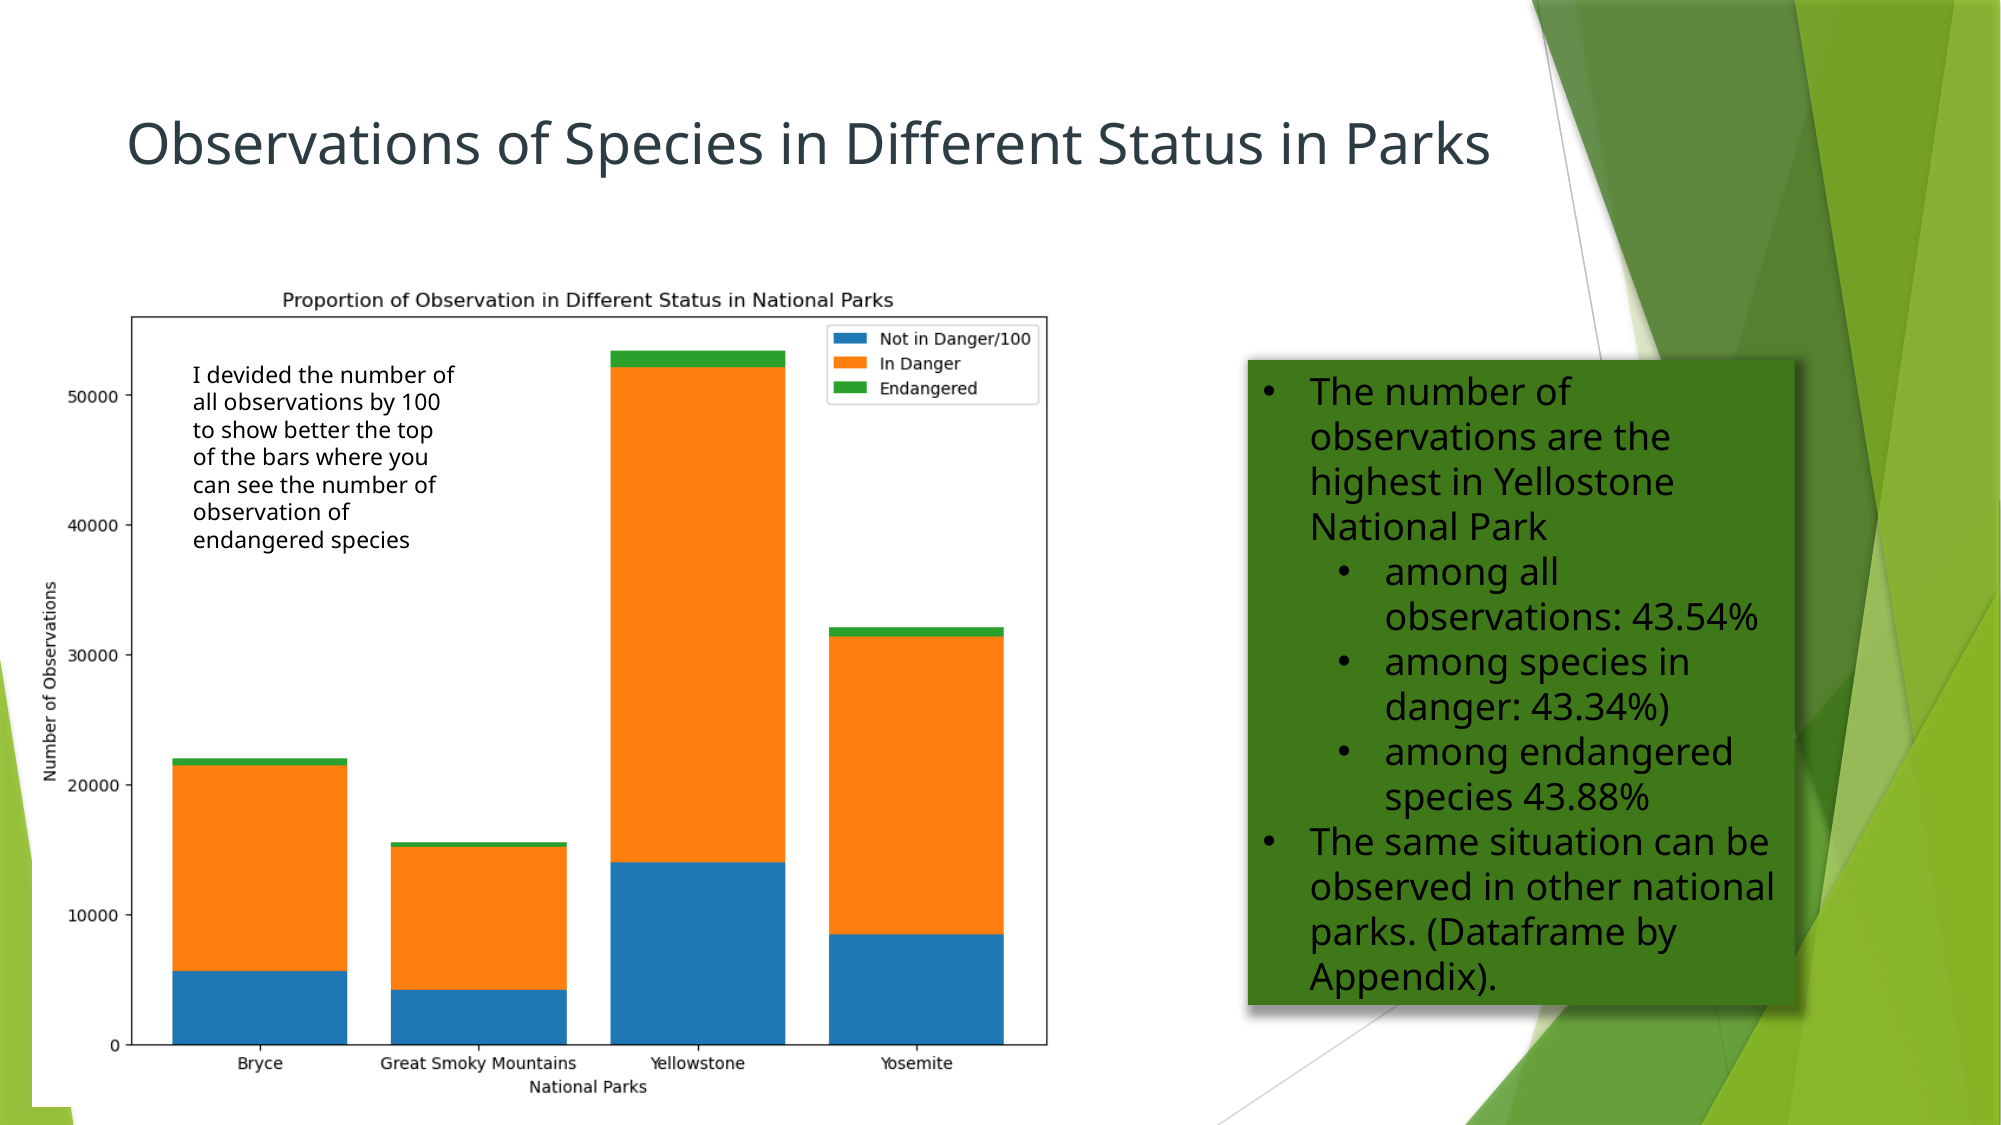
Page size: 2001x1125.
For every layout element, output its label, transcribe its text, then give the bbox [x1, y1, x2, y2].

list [31, 280, 1058, 1108]
text_box The number of observations are the highest in Yellostone National Park among all observations: 43.54% among species in danger: 43.34%) among endangered species 43.88% The same situation can be observed in other national parks. (Dataframe by Appendix). [1247, 360, 1795, 1005]
title Observations of Species in Different Status in Parks [111, 99, 1522, 317]
